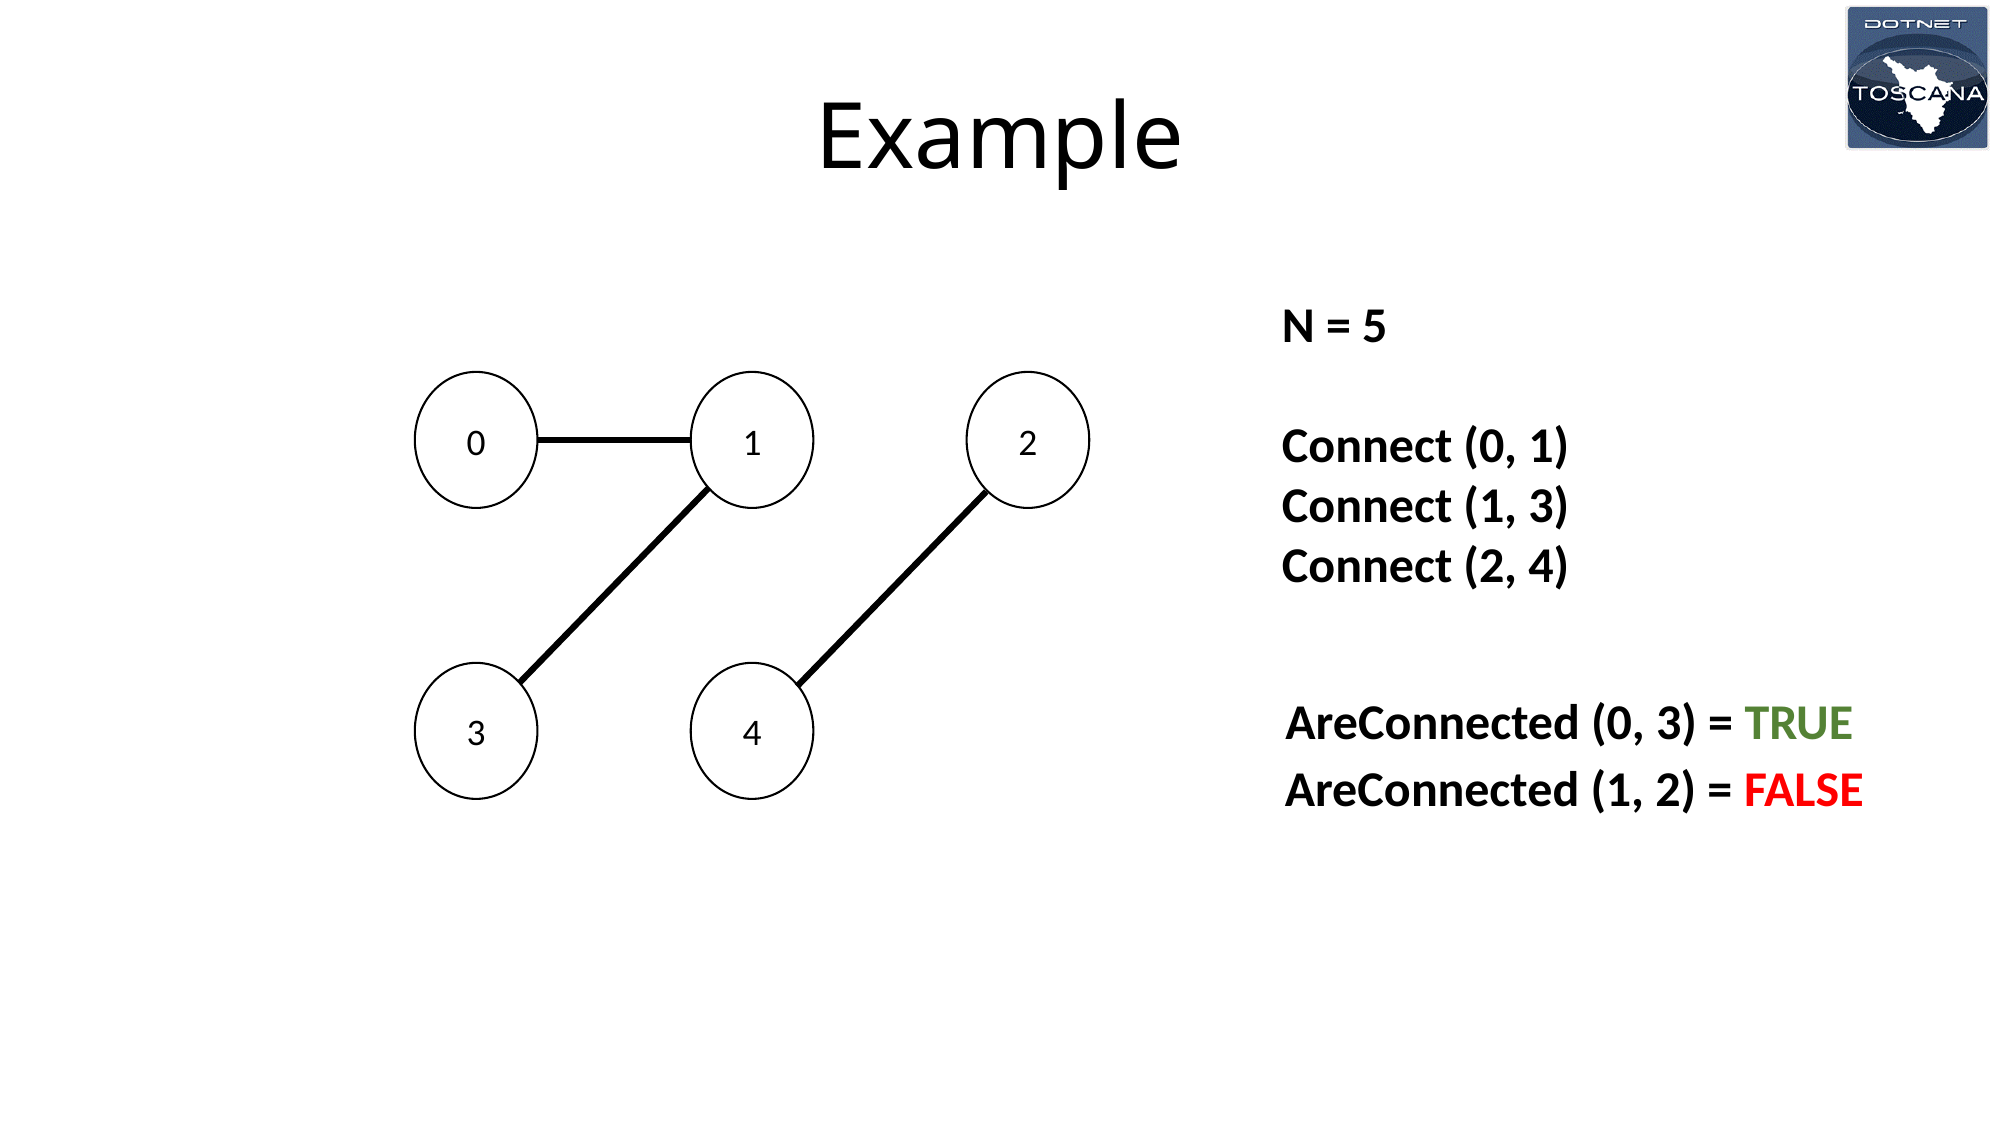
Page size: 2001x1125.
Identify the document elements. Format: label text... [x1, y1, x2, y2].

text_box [414, 371, 1090, 799]
text_box N = 5 Connect (0, 1) Connect (1, 3) Connect (2, 4) [1267, 285, 1785, 600]
picture [1839, 0, 1995, 155]
text_box AreConnected (1, 2) = FALSE [1270, 748, 1879, 824]
title Example [137, 0, 1863, 278]
text_box AreConnected (0, 3) = TRUE [1270, 681, 1869, 748]
